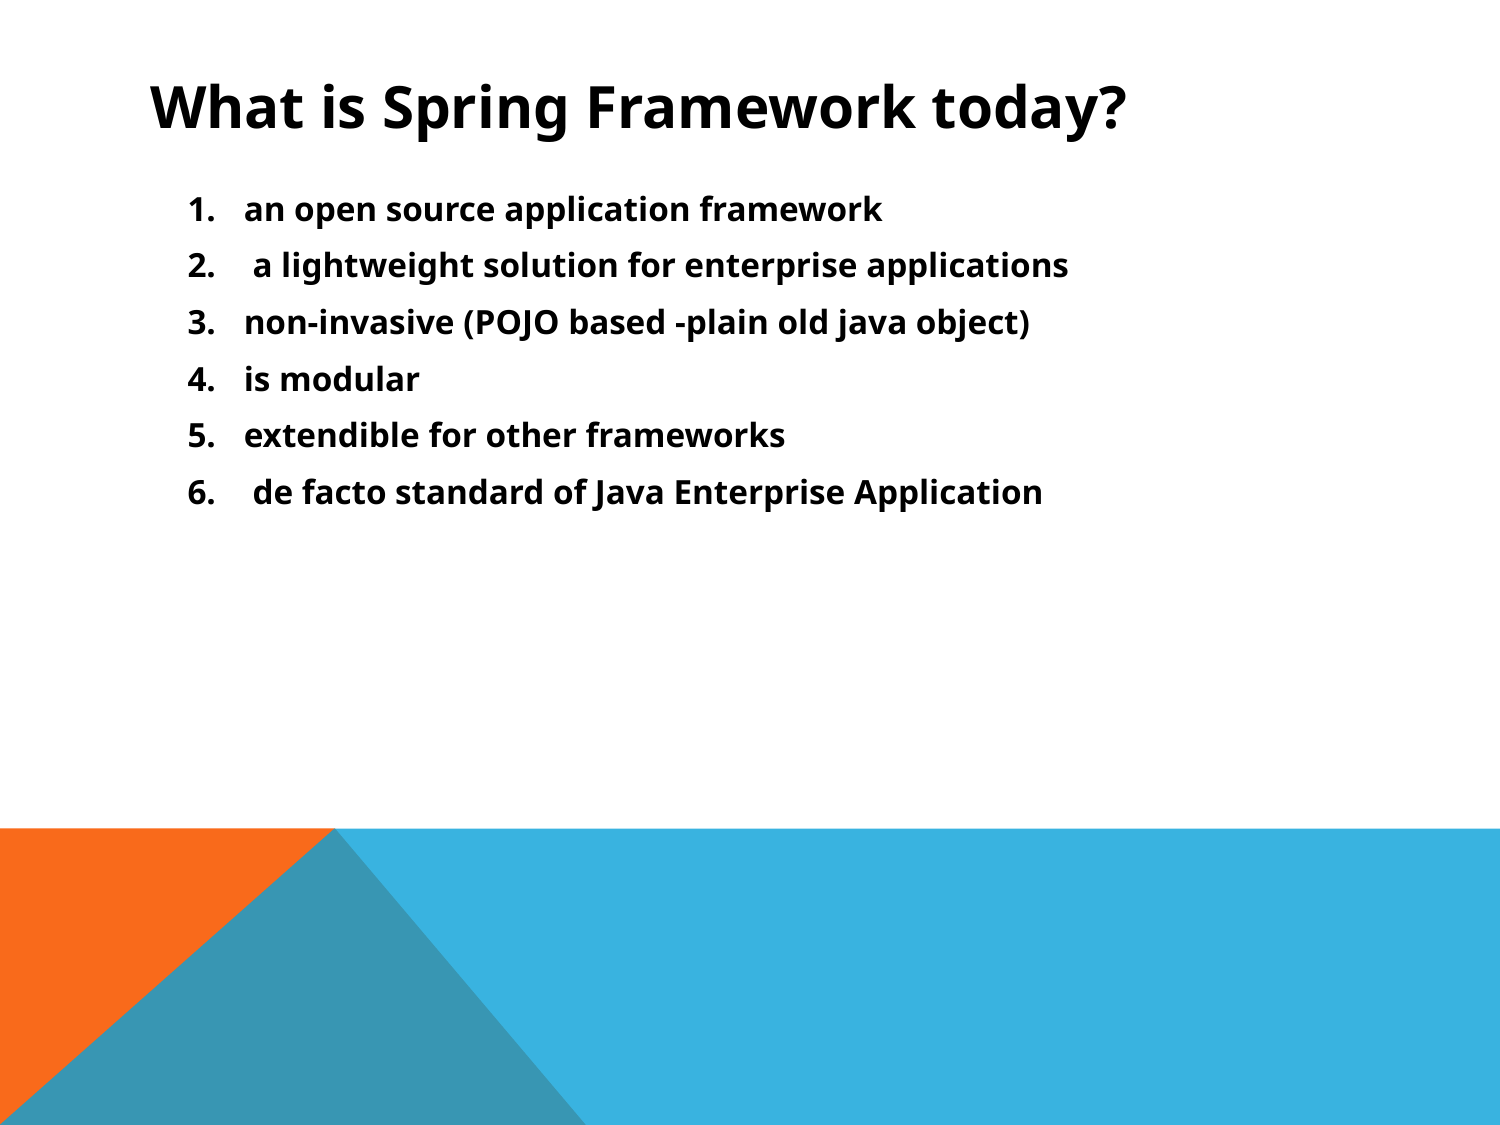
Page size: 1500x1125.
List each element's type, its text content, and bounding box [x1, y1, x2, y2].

list an open source application framework a lightweight solution for enterprise applications non-invasive (POJO based -plain old java object) is modular extendible for other frameworks de facto standard of Java Enterprise Application [135, 180, 1369, 768]
title What is Spring Framework today? [135, 60, 1369, 150]
